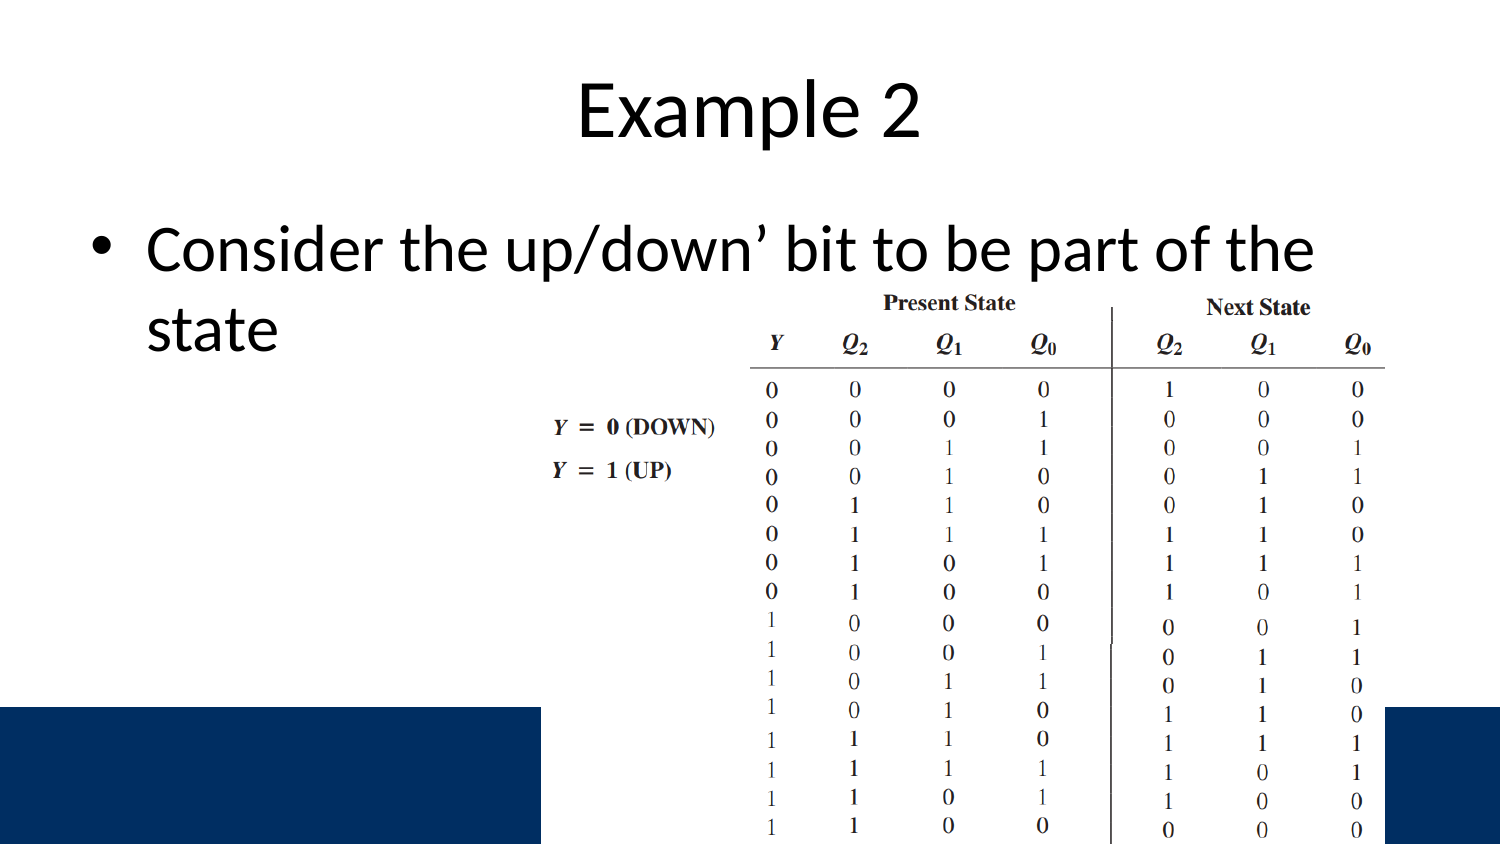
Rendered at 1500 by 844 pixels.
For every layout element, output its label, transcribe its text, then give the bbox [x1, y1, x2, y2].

title Example 2 [75, 33, 1425, 175]
list Consider the up/down’ bit to be part of the state [75, 196, 1425, 754]
picture [0, 283, 1500, 844]
